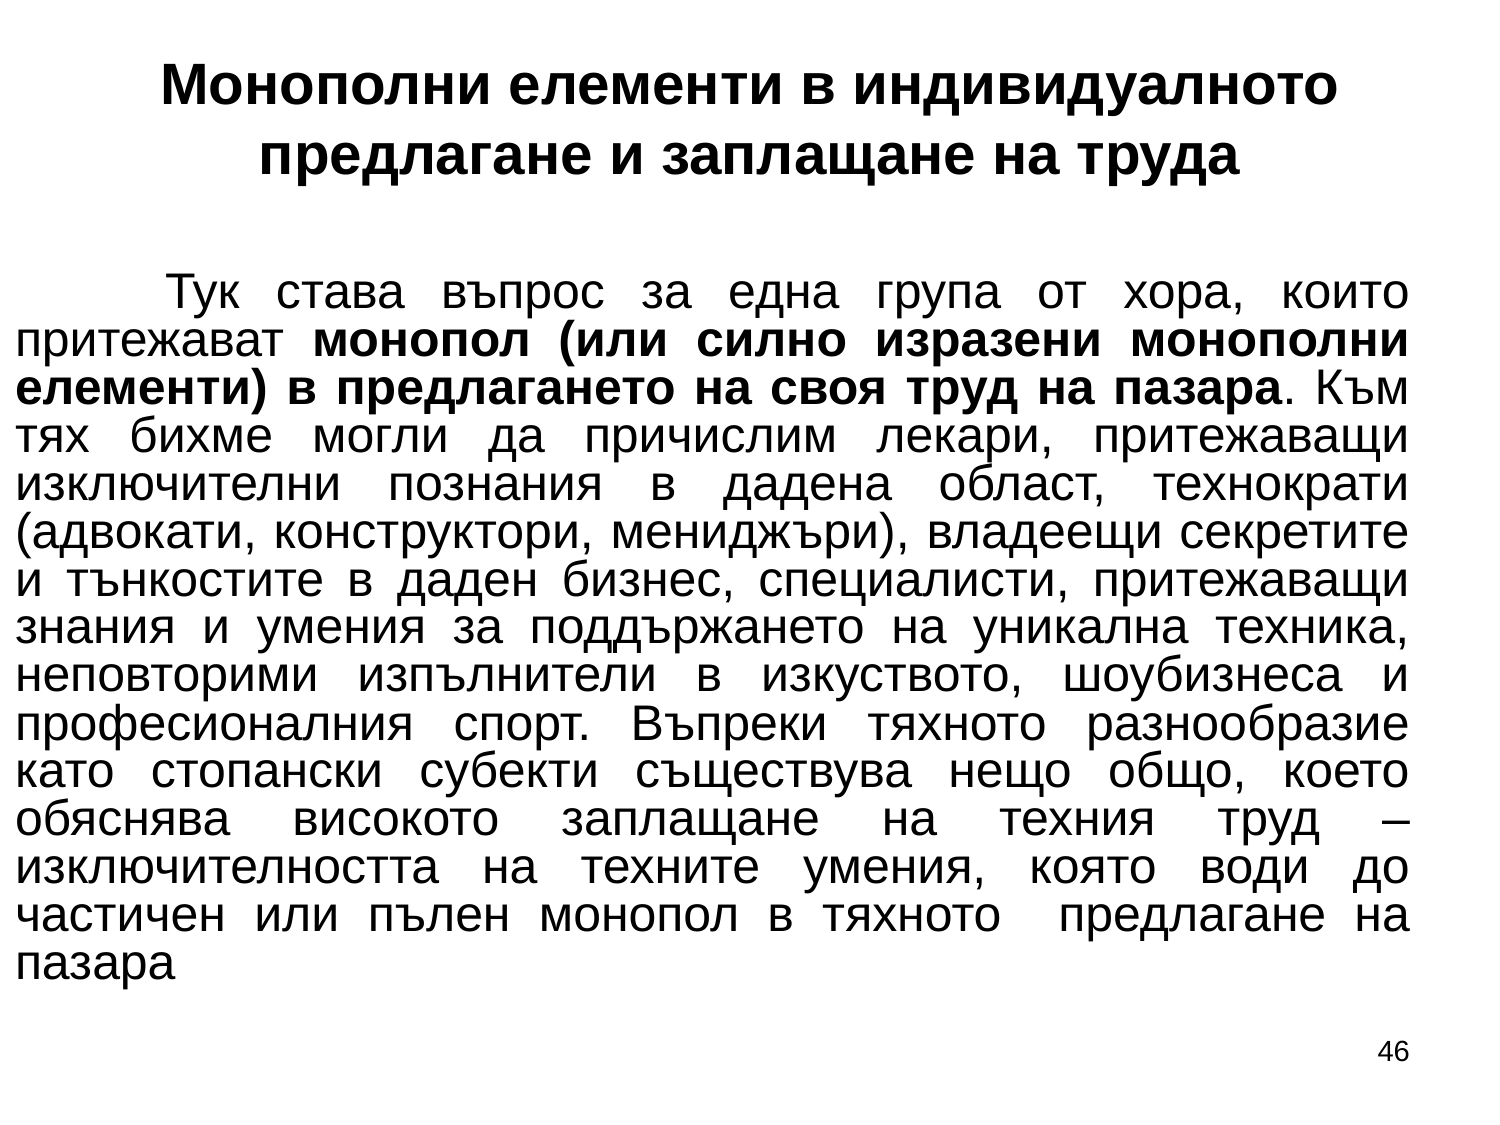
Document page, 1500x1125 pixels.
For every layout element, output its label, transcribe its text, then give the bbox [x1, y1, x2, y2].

list Тук става въпрос за една група от хора, които притежават монопол (или силно изразени монополни елементи) в предлагането на своя труд на пазара. Към тях бихме могли да причислим лекари, притежаващи изключителни познания в дадена област, технократи (адвокати, конструктори, мениджъри), владеещи секретите и тънкостите в даден бизнес, специалисти, притежаващи знания и умения за поддържането на уникална техника, неповторими изпълнители в изкуството, шоубизнеса и професионалния спорт. Въпреки тяхното разнообразие като стопански субекти съществува нещо общо, което обяснява високото заплащане на техния труд – изключителността на техните умения, която води до частичен или пълен монопол в тяхното предлагане на пазара [0, 262, 1425, 1125]
title Монополни елементи в индивидуалното предлагане и заплащане на труда [0, 0, 1500, 233]
slide_number 46 [1074, 1024, 1425, 1103]
